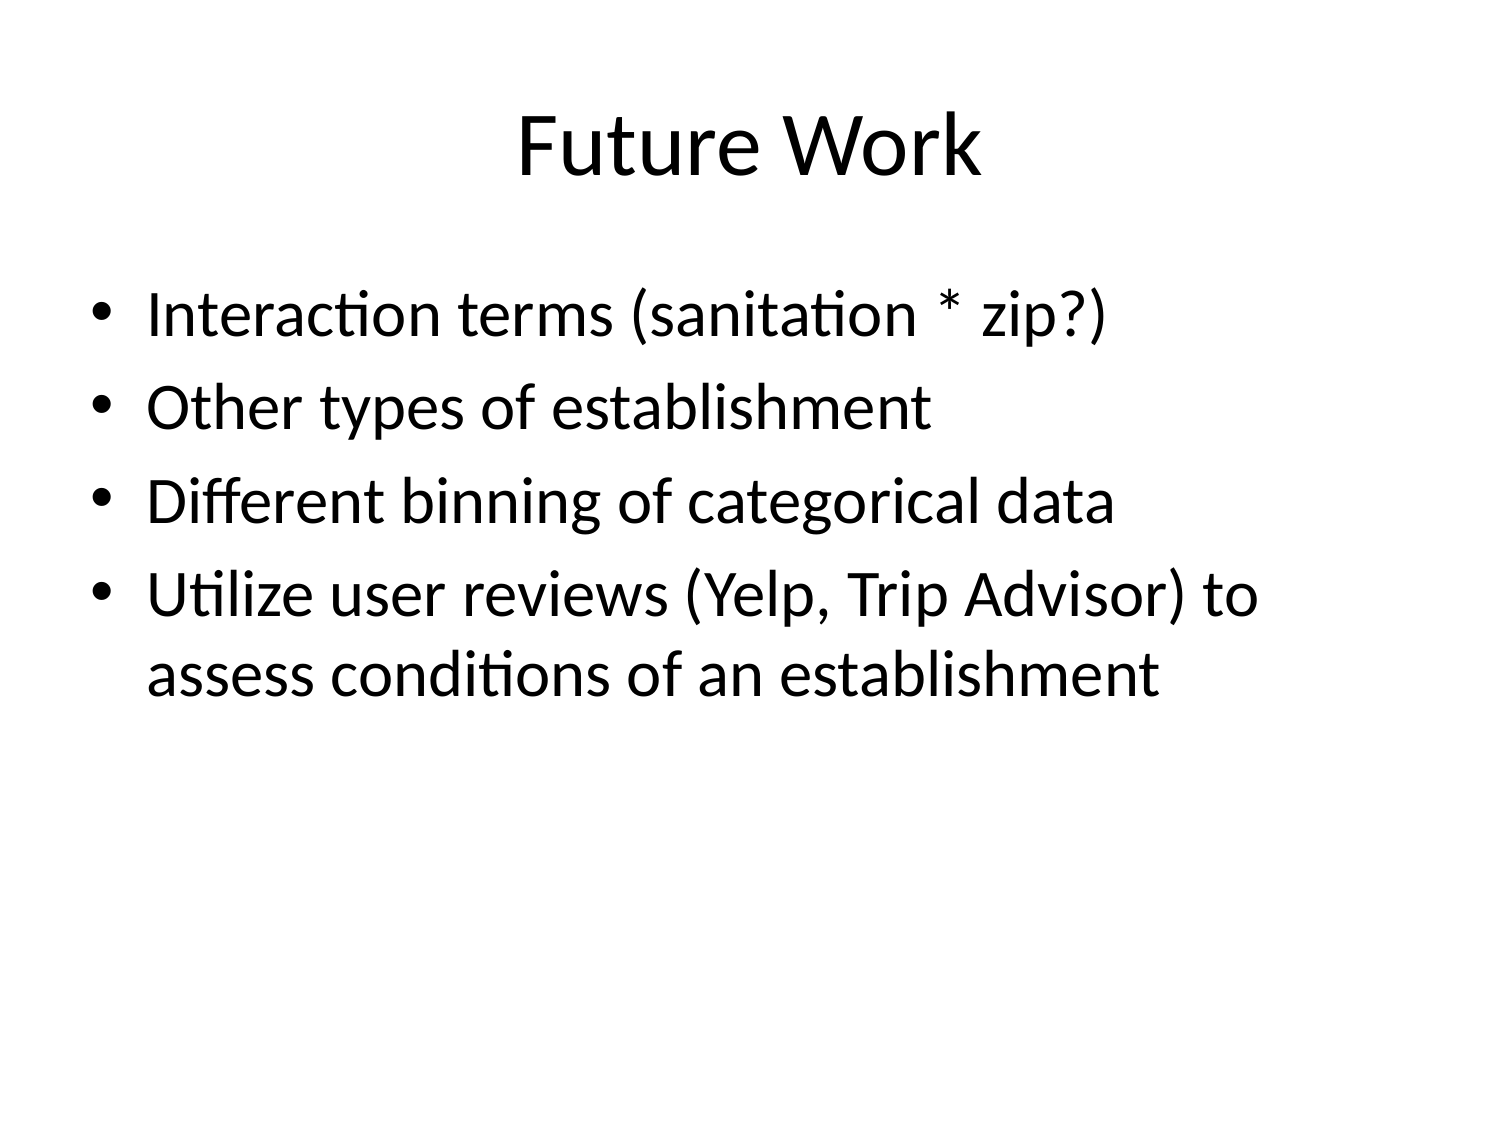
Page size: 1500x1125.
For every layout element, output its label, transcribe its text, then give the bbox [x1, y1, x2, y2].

list Interaction terms (sanitation * zip?) Other types of establishment Different binning of categorical data Utilize user reviews (Yelp, Trip Advisor) to assess conditions of an establishment [75, 262, 1425, 1005]
title Future Work [75, 45, 1425, 233]
